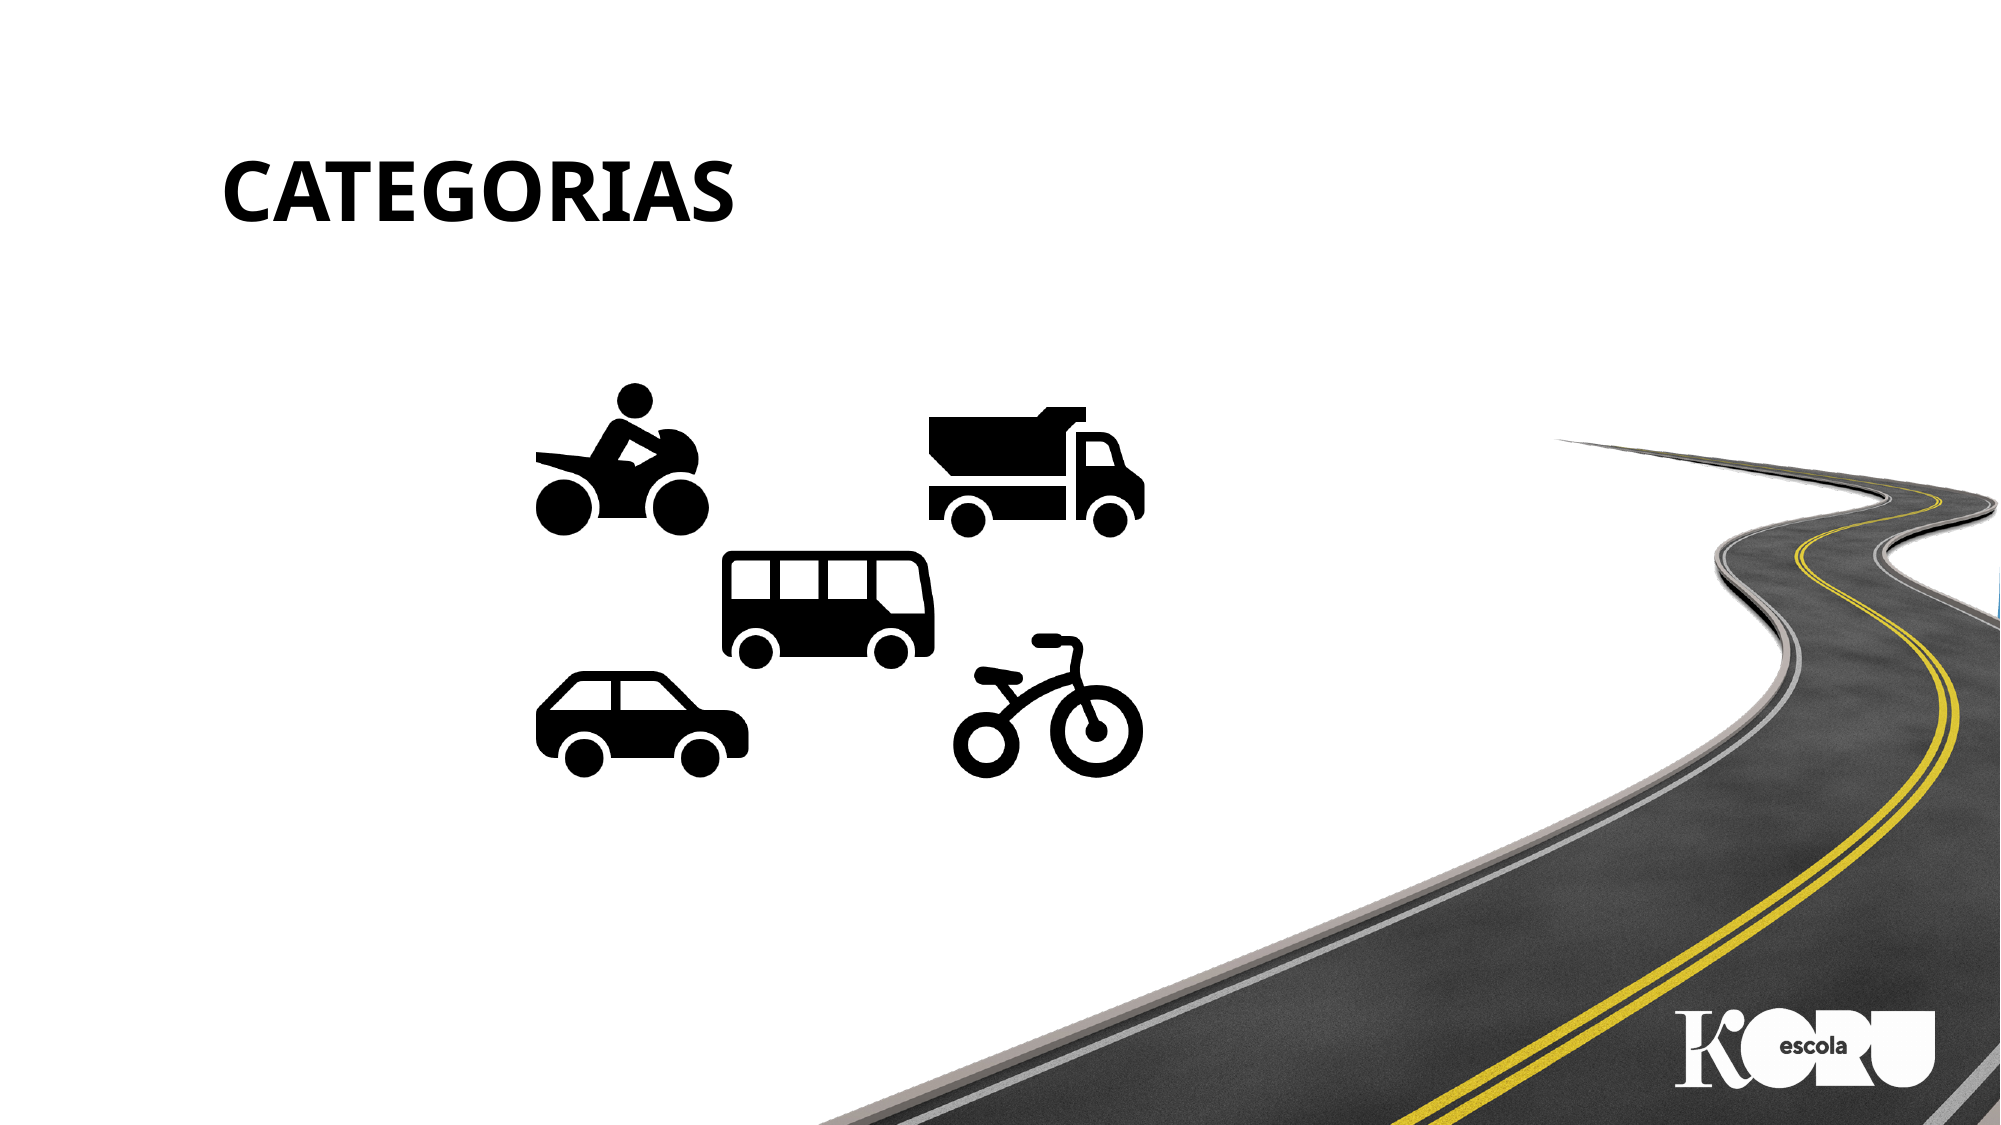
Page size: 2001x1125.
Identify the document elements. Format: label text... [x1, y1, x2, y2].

picture [500, 337, 2000, 1125]
text_box CATEGORIAS [205, 120, 919, 254]
